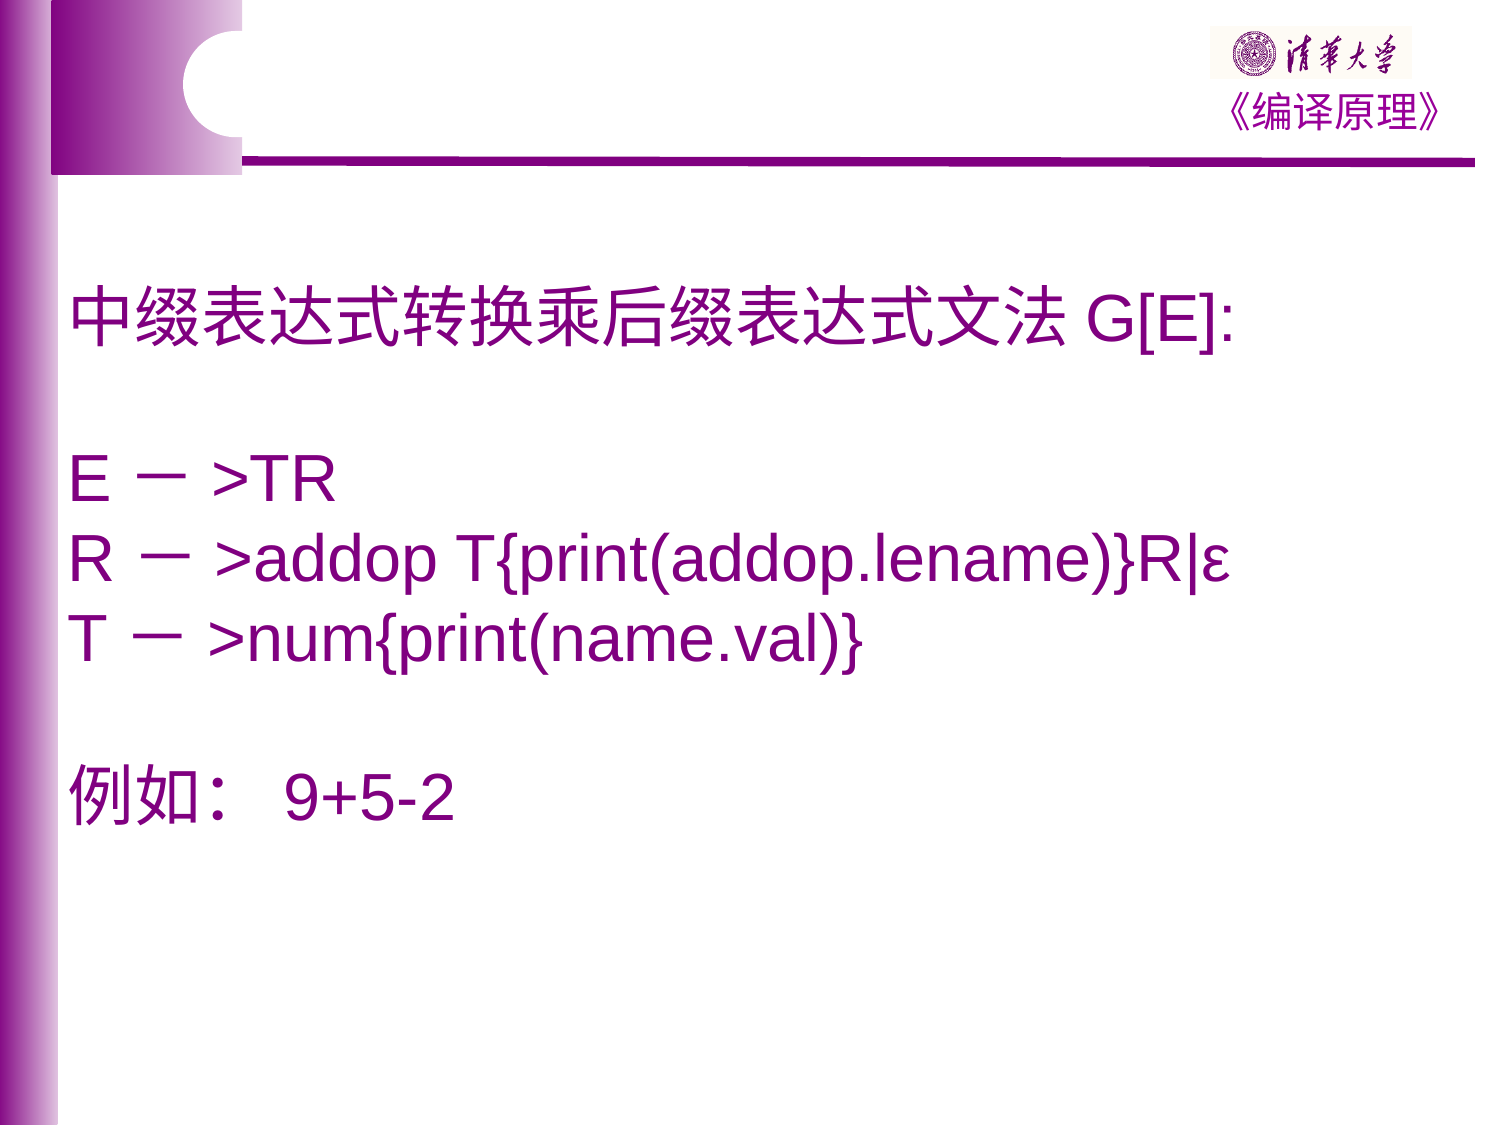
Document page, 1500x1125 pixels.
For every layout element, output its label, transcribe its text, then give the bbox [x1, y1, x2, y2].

picture [1210, 26, 1412, 79]
text_box 中缀表达式转换乘后缀表达式文法G[E]: E－>TR R－>addop T{print(addop.lename)}R|ε T－>num{print(name.val)} 例如：9+5-2 [53, 267, 1436, 842]
